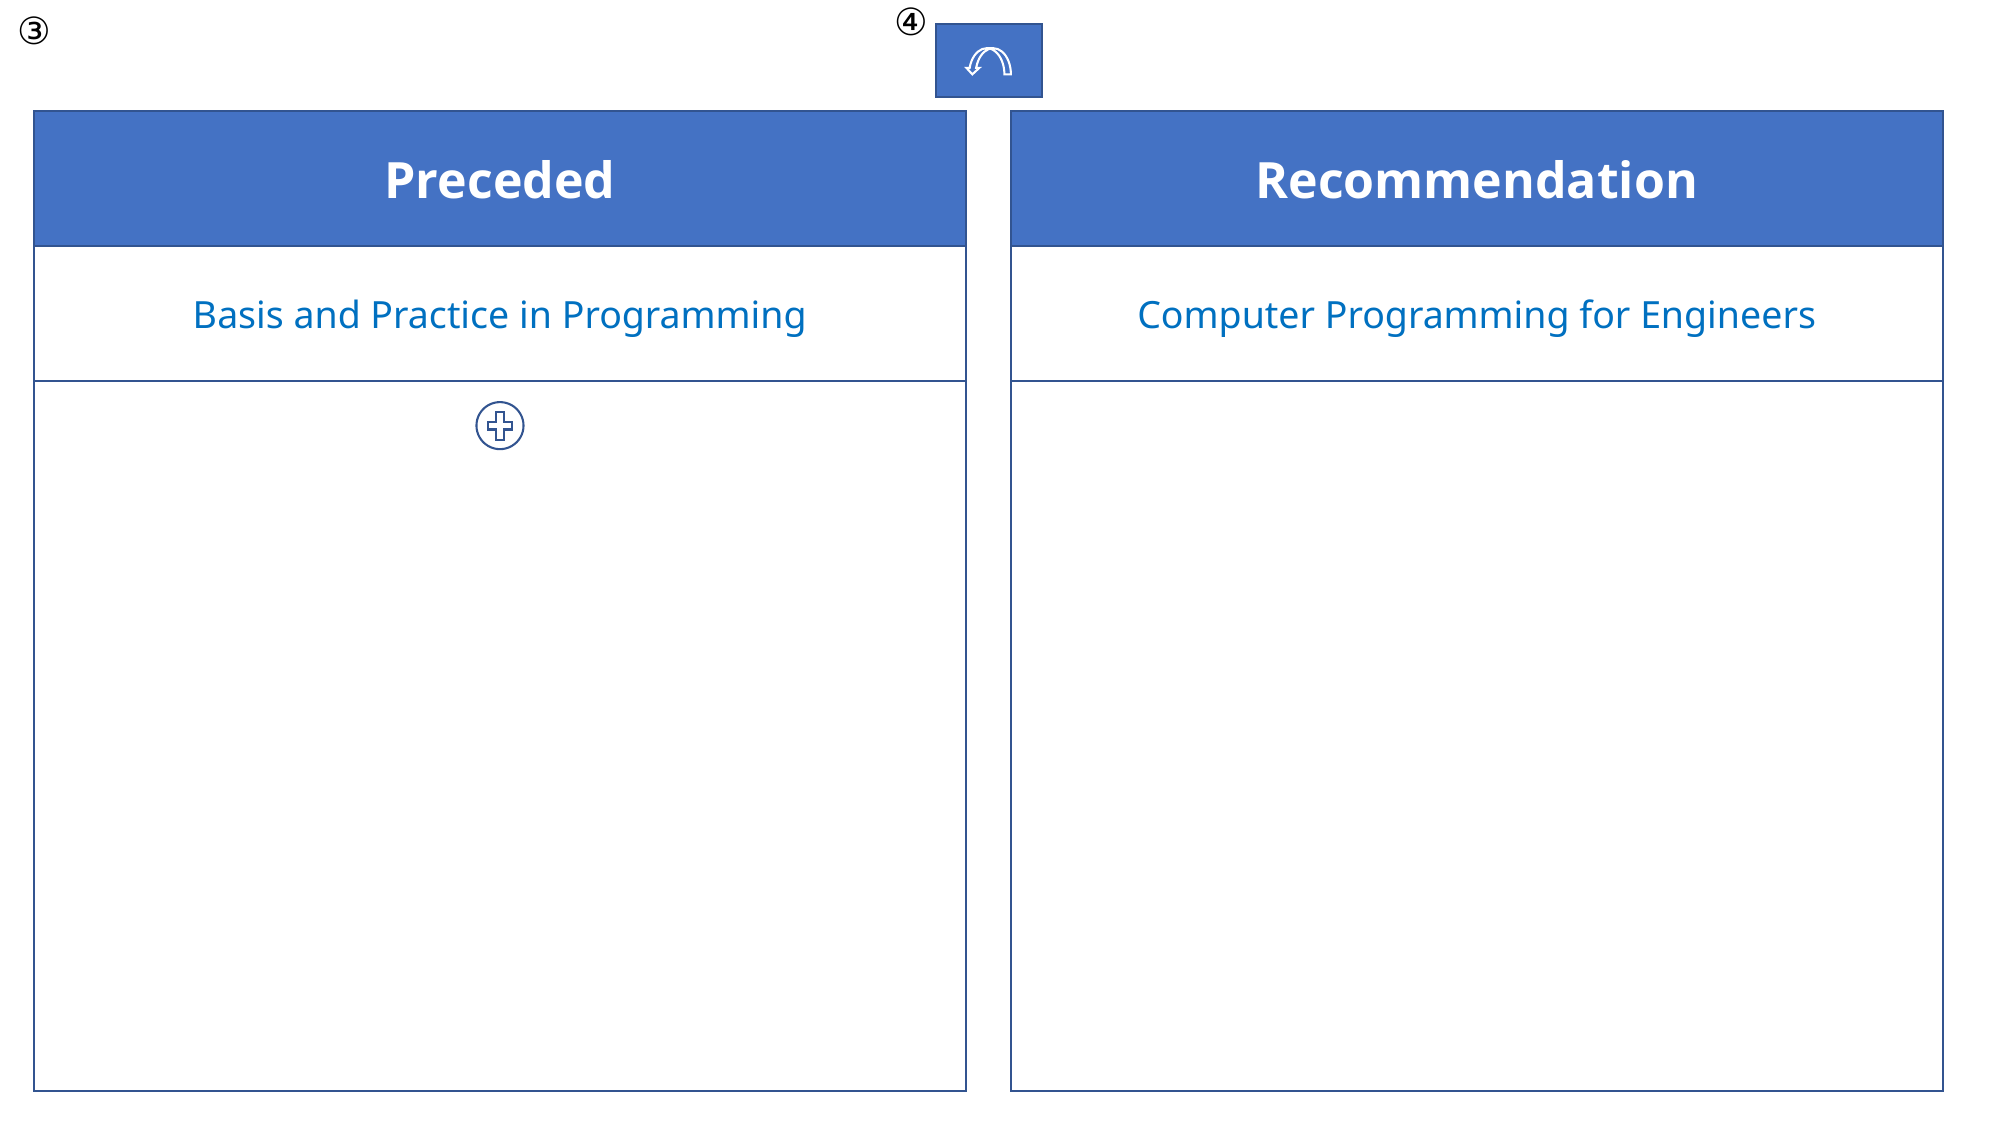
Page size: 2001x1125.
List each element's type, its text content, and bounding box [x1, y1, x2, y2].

text_box ④ [879, 0, 943, 51]
text_box ③ [2, 0, 66, 60]
text_box [935, 23, 1043, 98]
text_box Computer Programming for Engineers [1010, 245, 1944, 382]
text_box [487, 411, 513, 441]
text_box Preceded [33, 110, 967, 245]
text_box [964, 47, 1012, 76]
text_box Recommendation [1010, 110, 1944, 245]
text_box [1010, 382, 1944, 1092]
text_box Basis and Practice in Programming [33, 245, 967, 382]
text_box [475, 401, 525, 451]
text_box [33, 382, 967, 1092]
